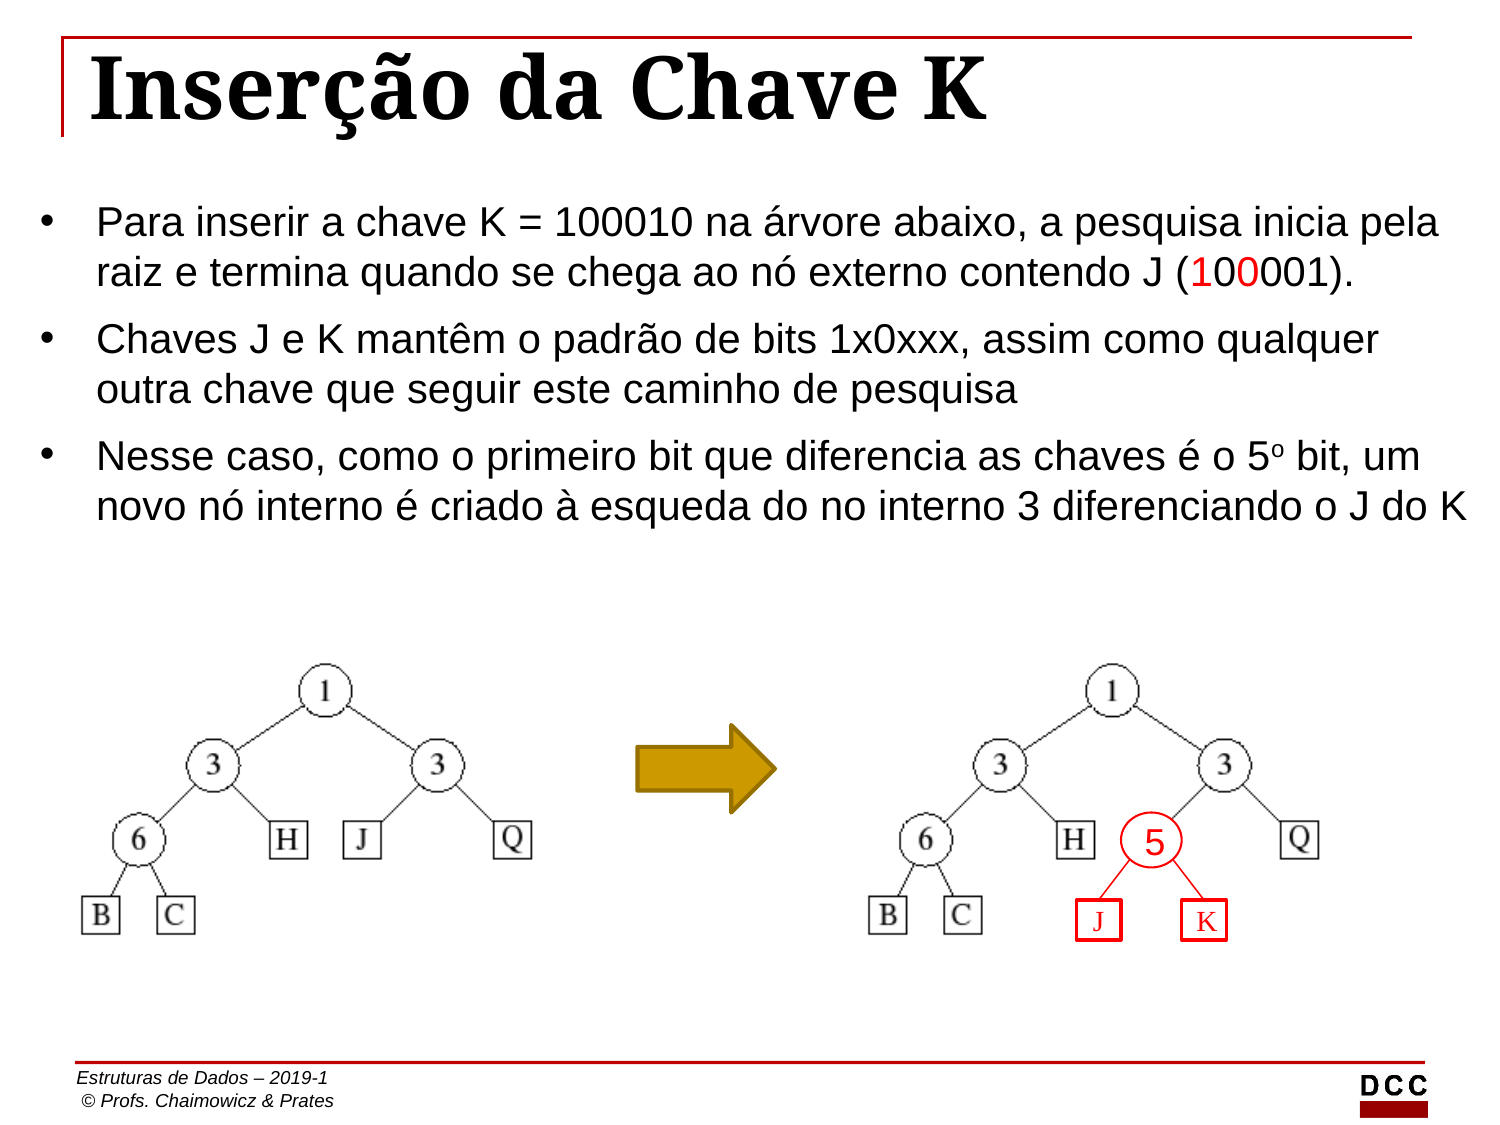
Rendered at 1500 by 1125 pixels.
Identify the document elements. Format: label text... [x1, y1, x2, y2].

text_box Inserção da Chave K [74, 24, 1425, 188]
text_box Para inserir a chave K = 100010 na árvore abaixo, a pesquisa inicia pela raiz e termina quando se chega ao nó externo contendo J (100001). Chaves J e K mantêm o padrão de bits 1x0xxx, assim como qualquer outra chave que seguir este caminho de pesquisa Nesse caso, como o primeiro bit que diferencia as chaves é o 5o bit, um novo nó interno é criado à esqueda do no interno 3 diferenciando o J do K [24, 187, 1488, 1050]
picture [1355, 1065, 1433, 1124]
picture [74, 649, 539, 941]
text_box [637, 649, 1327, 941]
